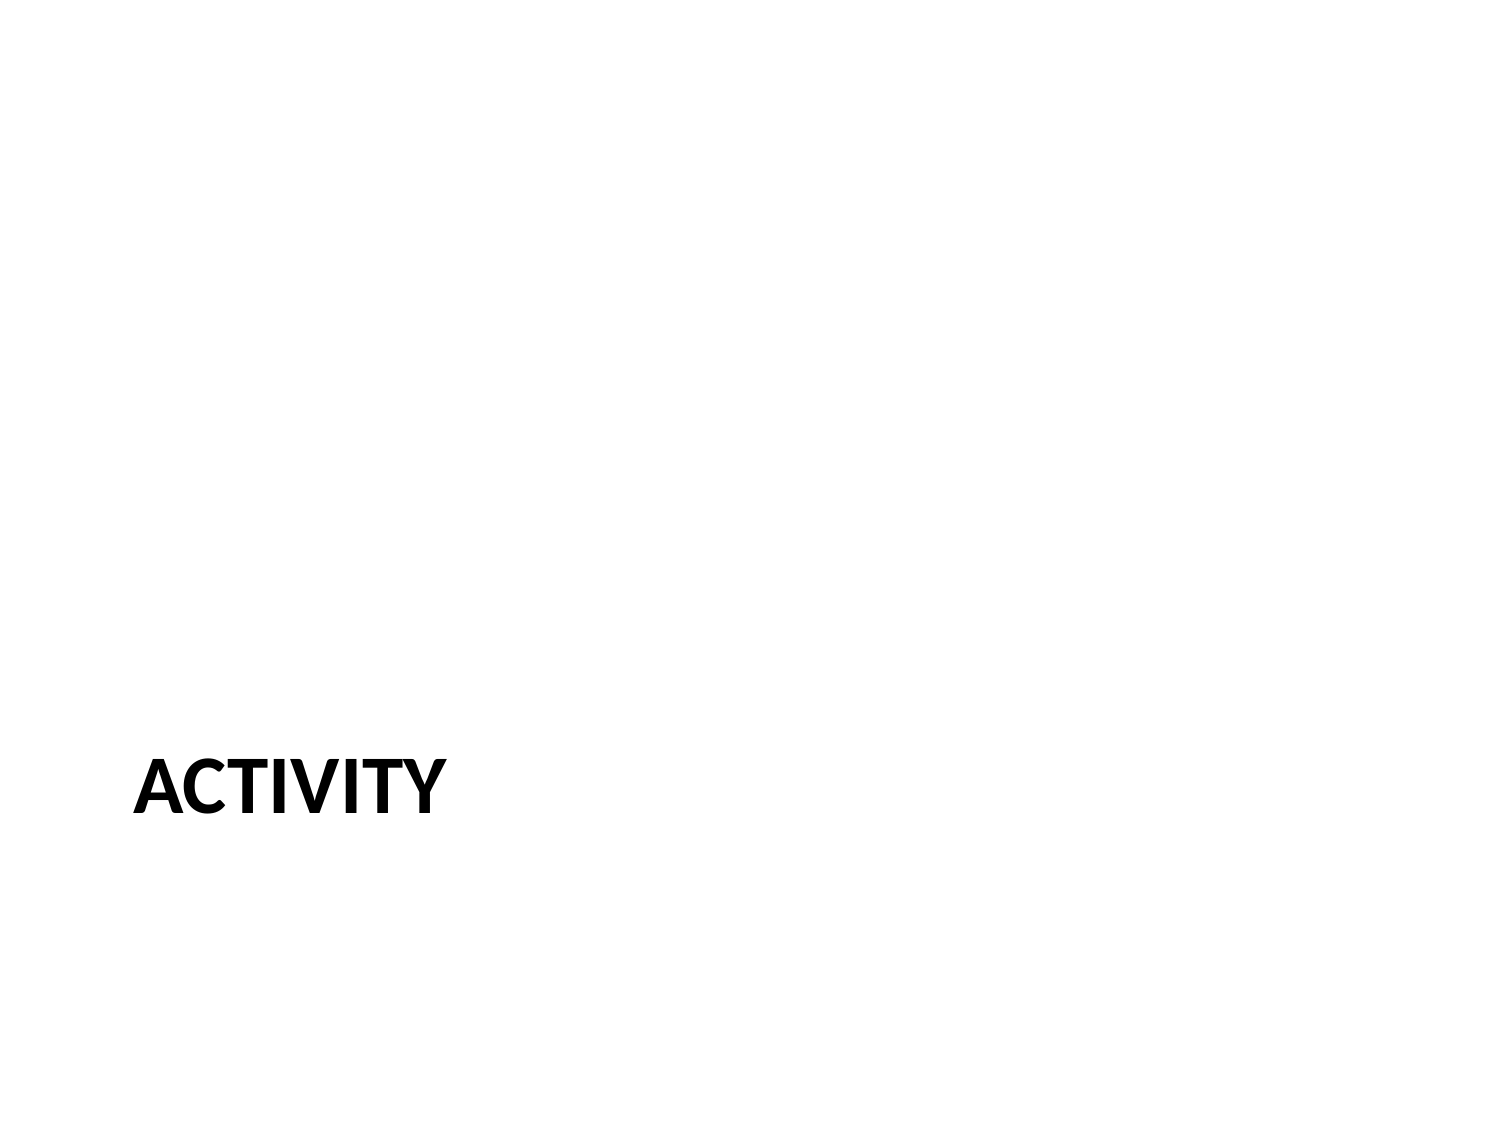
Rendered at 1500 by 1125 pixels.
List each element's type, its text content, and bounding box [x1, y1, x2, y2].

title Activity [118, 722, 1394, 947]
